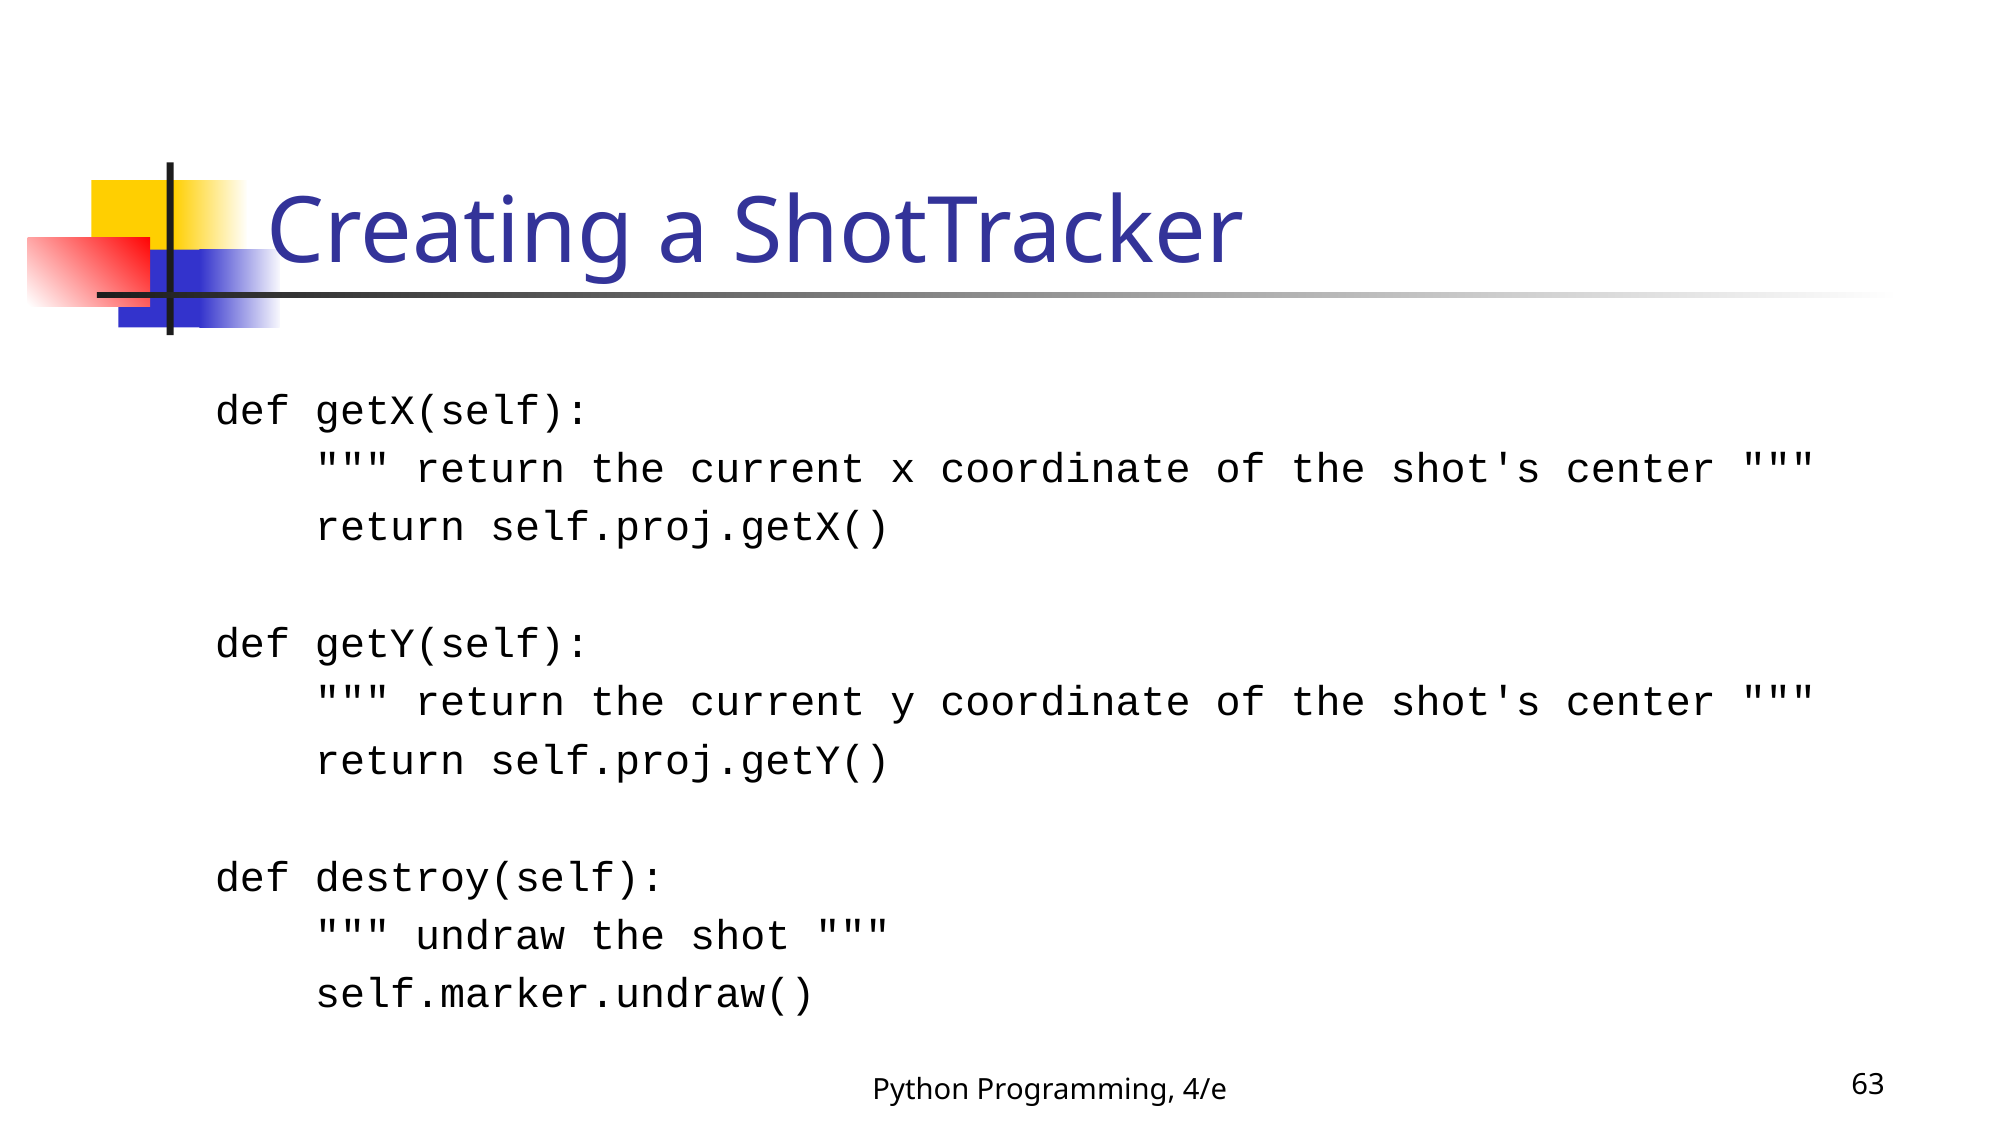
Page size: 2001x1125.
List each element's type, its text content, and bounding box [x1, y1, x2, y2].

slide_number 63 [1483, 1037, 1901, 1113]
list def getX(self): """ return the current x coordinate of the shot's center """ return self.proj.getX() def getY(self): """ return the current y coordinate of the shot's center """ return self.proj.getY() def destroy(self): """ undraw the shot """ self.marker.undraw() [99, 375, 1925, 1019]
title Creating a ShotTracker [251, 101, 1957, 289]
footer Python Programming, 4/e [733, 1037, 1367, 1113]
